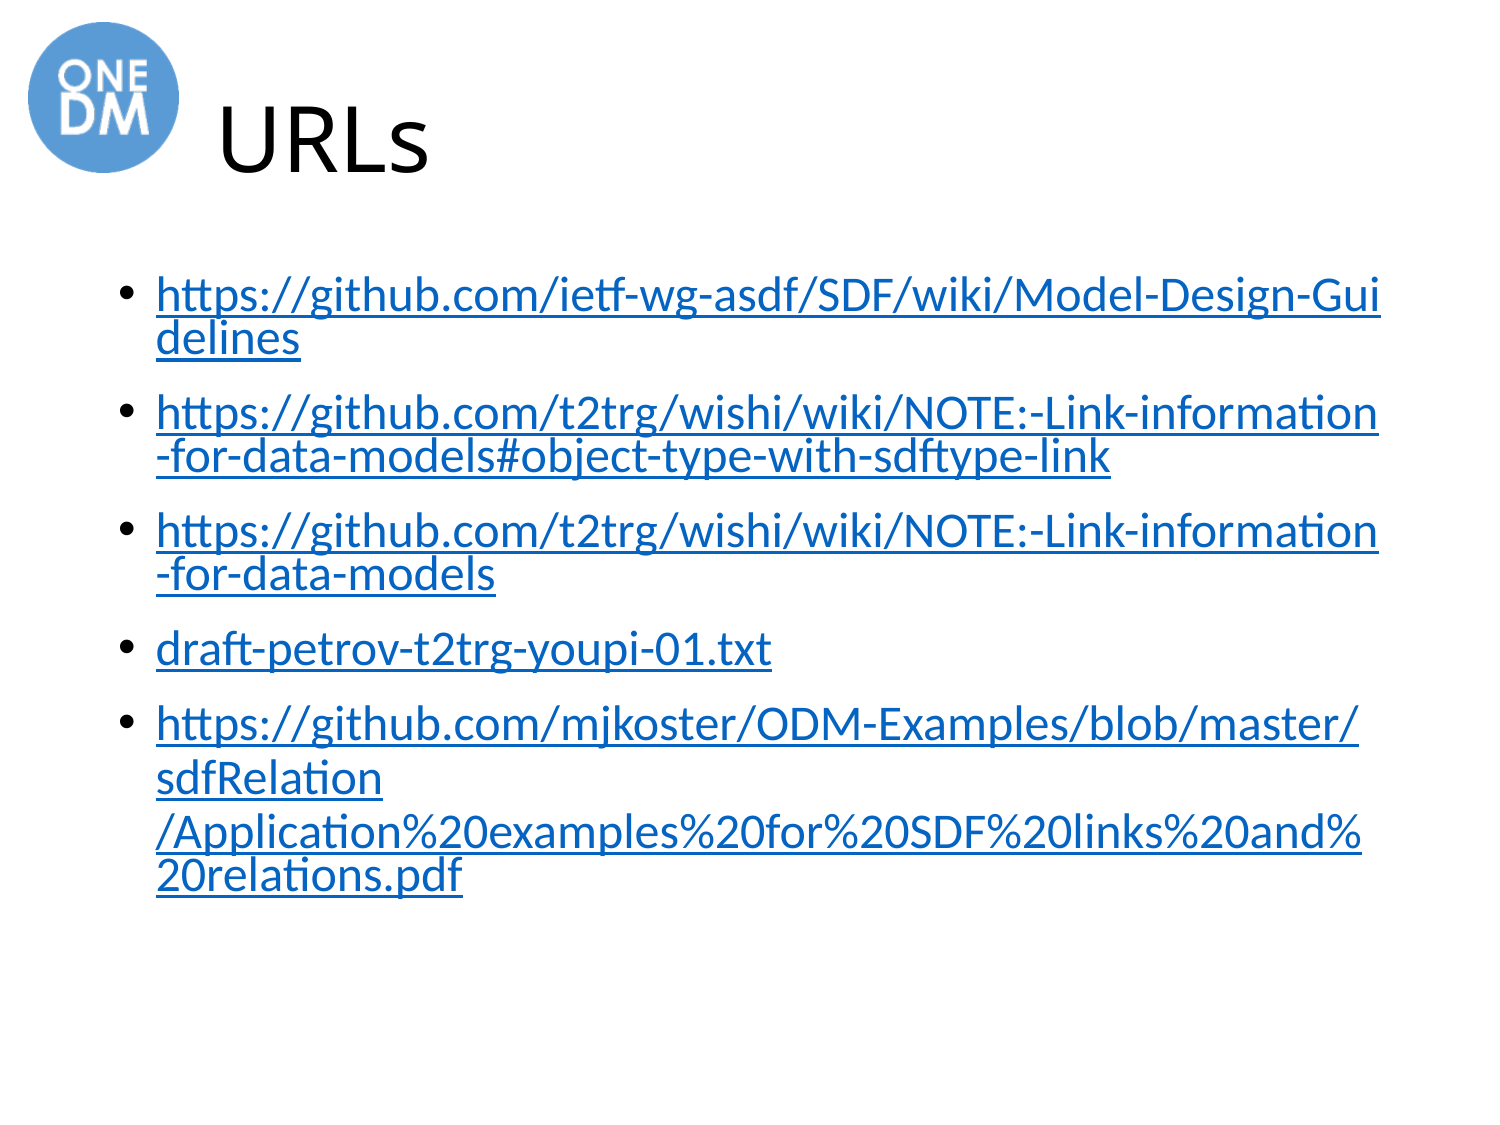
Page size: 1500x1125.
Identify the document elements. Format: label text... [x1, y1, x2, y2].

list https://github.com/ietf-wg-asdf/SDF/wiki/Model-Design-Guidelines https://github.com/t2trg/wishi/wiki/NOTE:-Link-information-for-data-models#object-type-with-sdftype-link https://github.com/t2trg/wishi/wiki/NOTE:-Link-information-for-data-models draft-petrov-t2trg-youpi-01.txt https://github.com/mjkoster/ODM-Examples/blob/master/sdfRelation/Application%20examples%20for%20SDF%20links%20and%20relations.pdf [103, 261, 1397, 1014]
picture [28, 22, 179, 173]
title URLs [200, 59, 1397, 225]
